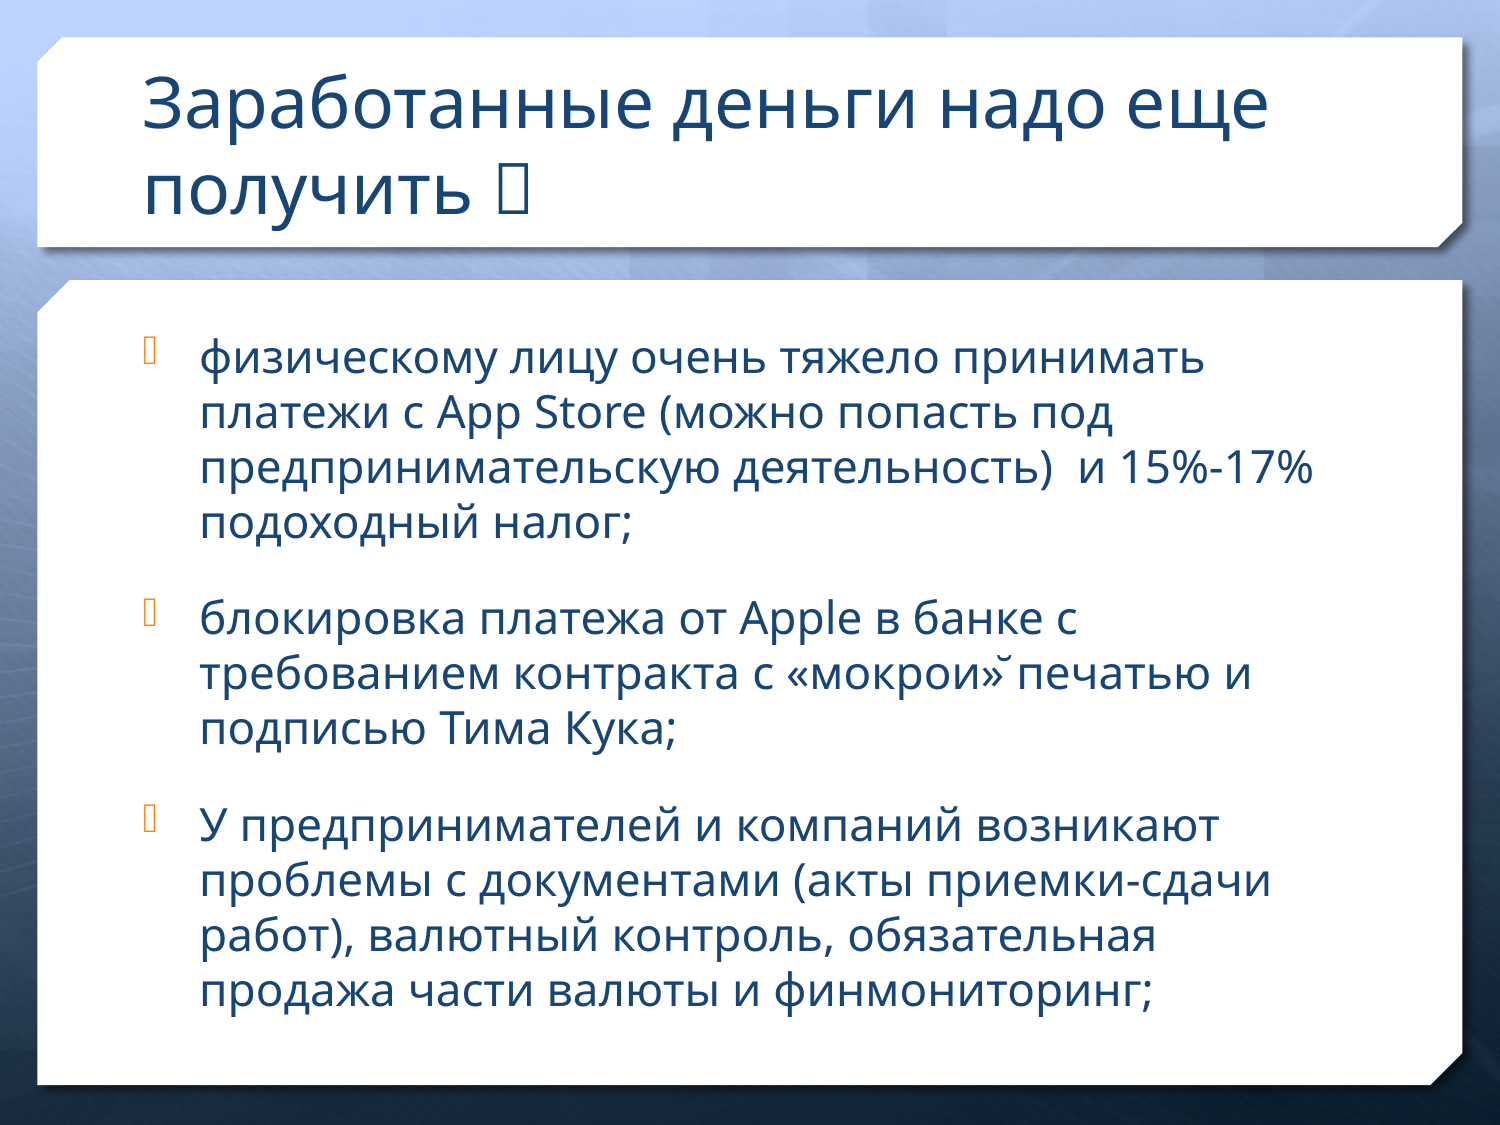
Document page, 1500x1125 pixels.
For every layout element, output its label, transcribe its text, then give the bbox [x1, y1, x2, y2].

title Заработанные деньги надо еще получить  [127, 48, 1372, 236]
list физическому лицу очень тяжело принимать платежи с App Store (можно попасть под предпринимательскую деятельность) и 15%-17% подоходный налог; блокировка платежа от Apple в банке с требованием контракта с «мокрои»̆ печатью и подписью Тима Кука; У предпринимателей и компаний возникают проблемы с документами (акты приемки-сдачи работ), валютный контроль, обязательная продажа части валюты и финмониторинг; [127, 319, 1372, 978]
